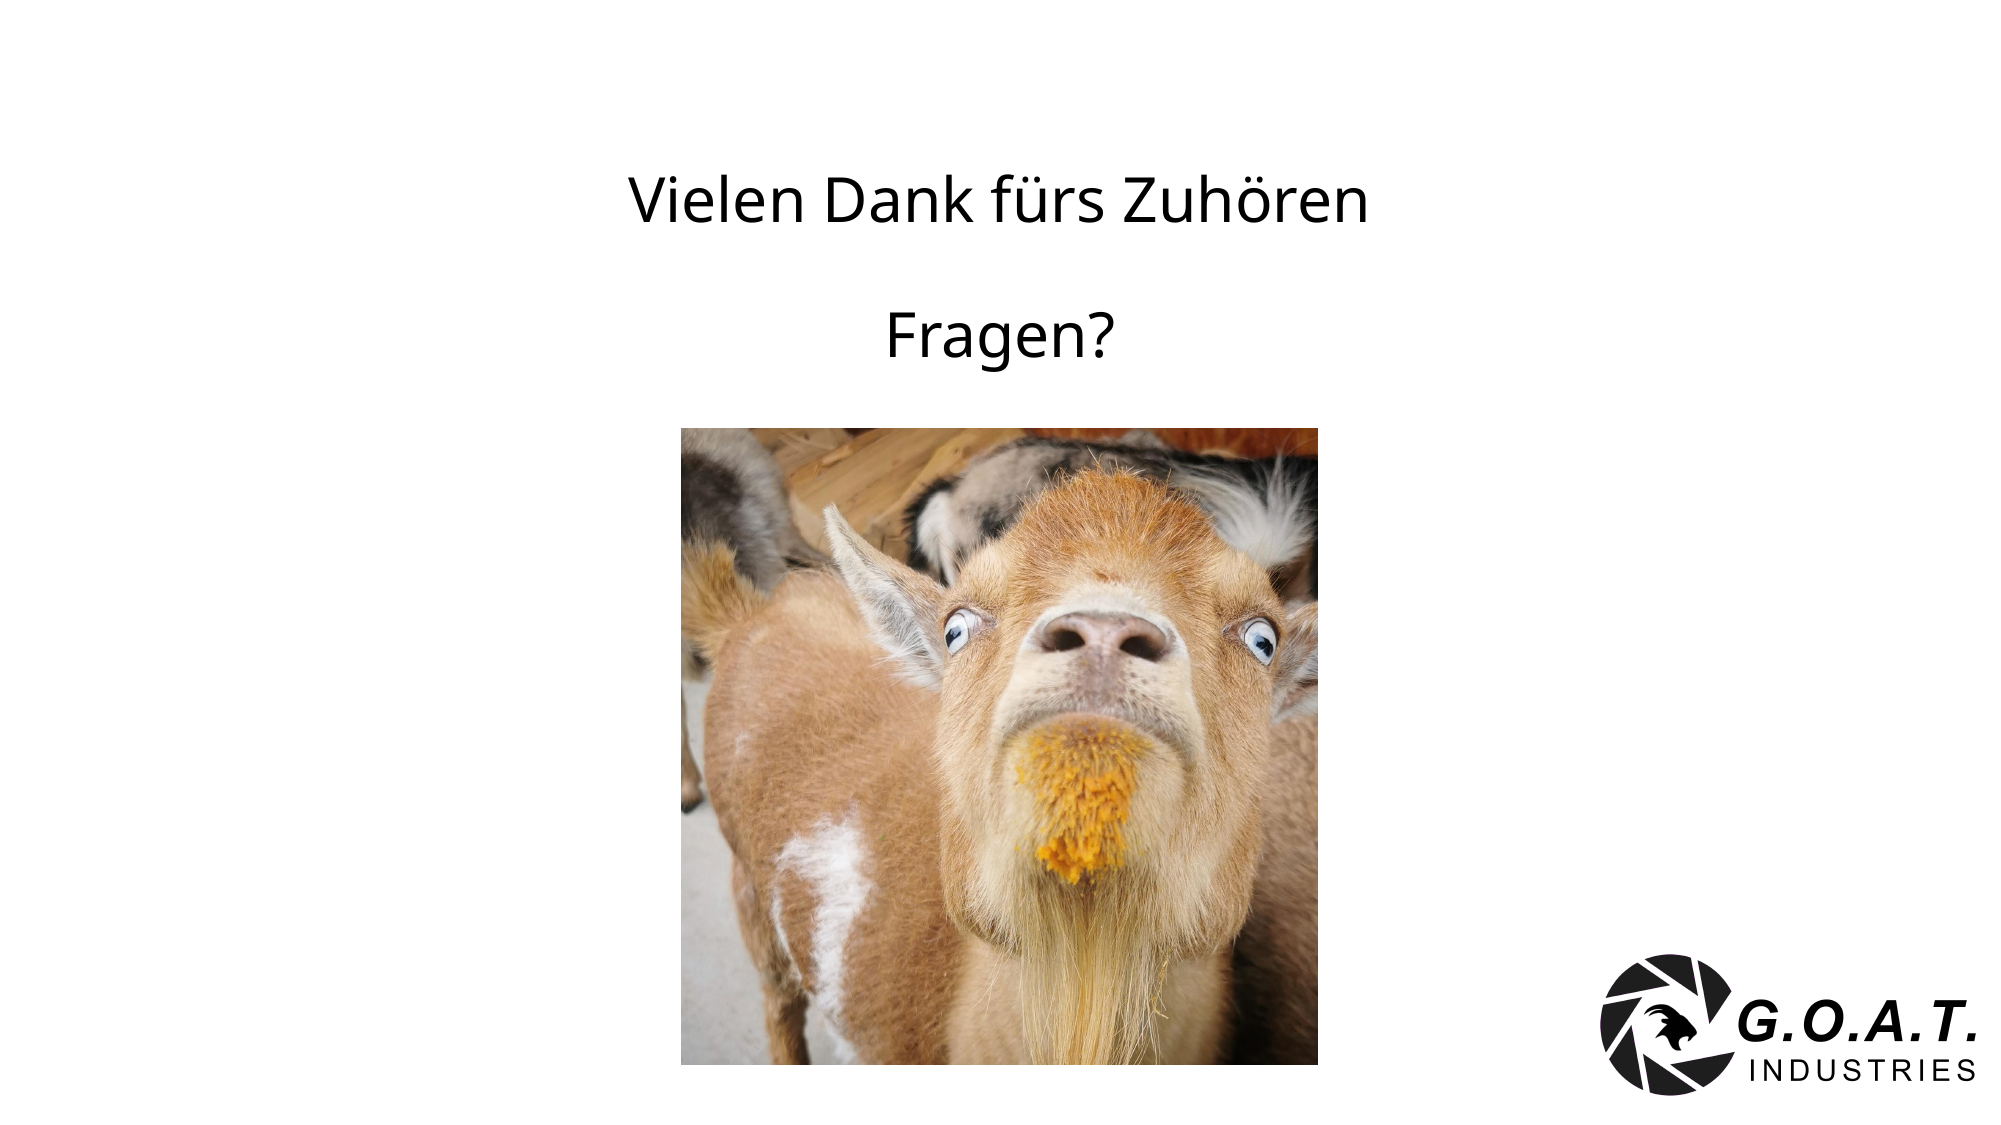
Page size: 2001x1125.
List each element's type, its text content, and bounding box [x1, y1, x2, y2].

picture [1600, 954, 1976, 1096]
picture [681, 427, 1319, 1065]
title Vielen Dank fürs Zuhören Fragen? [137, 161, 1863, 379]
